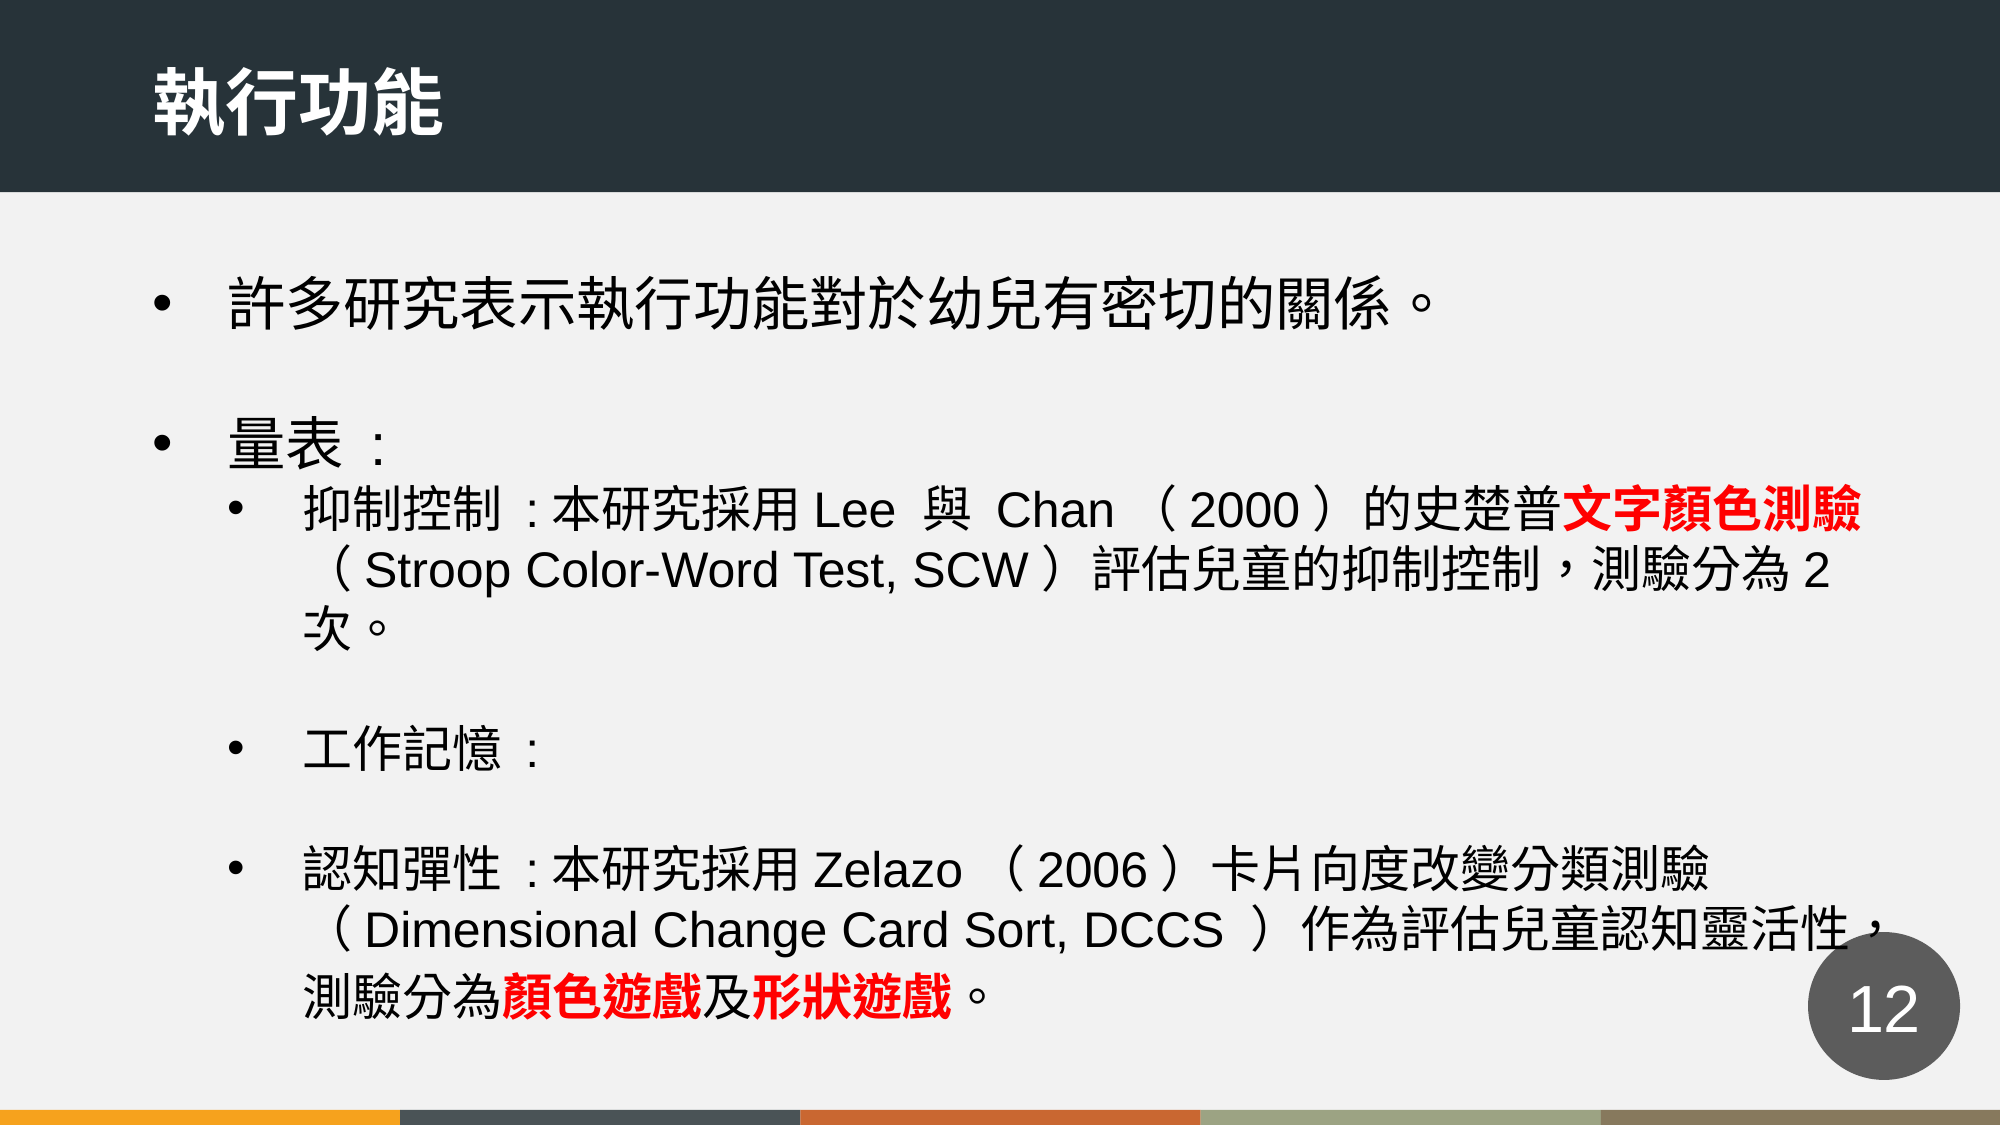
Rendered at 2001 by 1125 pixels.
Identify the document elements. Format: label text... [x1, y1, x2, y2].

slide_number 12 [1907, 935, 1961, 1077]
text_box 執行功能 [137, 49, 1863, 160]
text_box 許多研究表示執行功能對於幼兒有密切的關係。 量表 : 抑制控制 :本研究採用Lee 與 Chan（2000）的史楚普文字顏色測驗（Stroop Color-Word Test, SCW）評估兒童的抑制控制，測驗分為2次。 工作記憶 : 認知彈性 :本研究採用Zelazo（2006）卡片向度改變分類測驗（Dimensional Change Card Sort, DCCS ）作為評估兒童認知靈活性，測驗分為顏色遊戲及形狀遊戲。 [137, 259, 1907, 1125]
